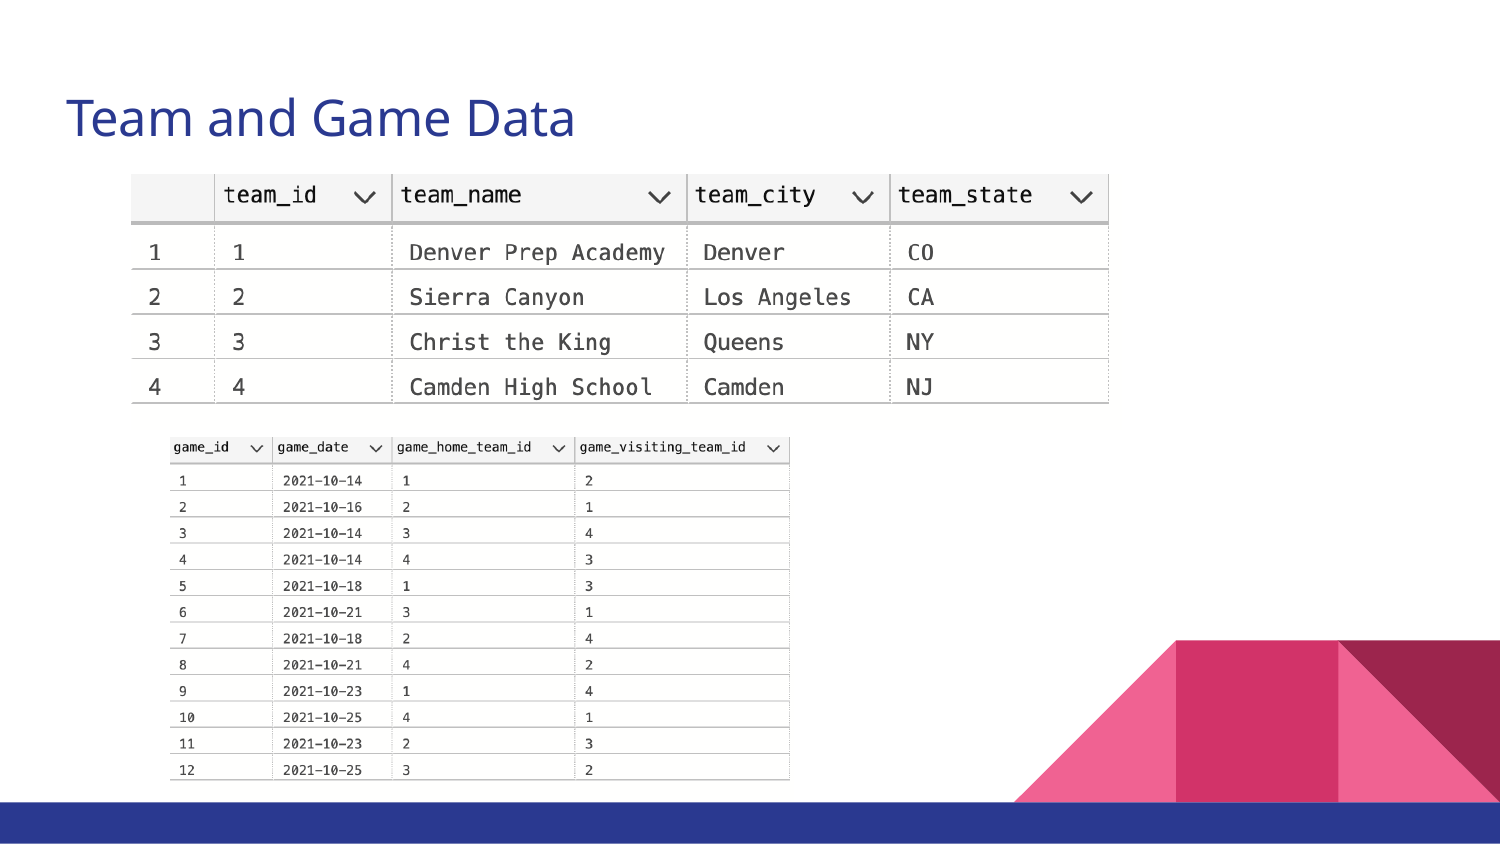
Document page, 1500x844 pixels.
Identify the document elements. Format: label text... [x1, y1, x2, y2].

title Team and Game Data [51, 67, 1449, 167]
picture [130, 174, 1122, 431]
picture [170, 437, 794, 802]
